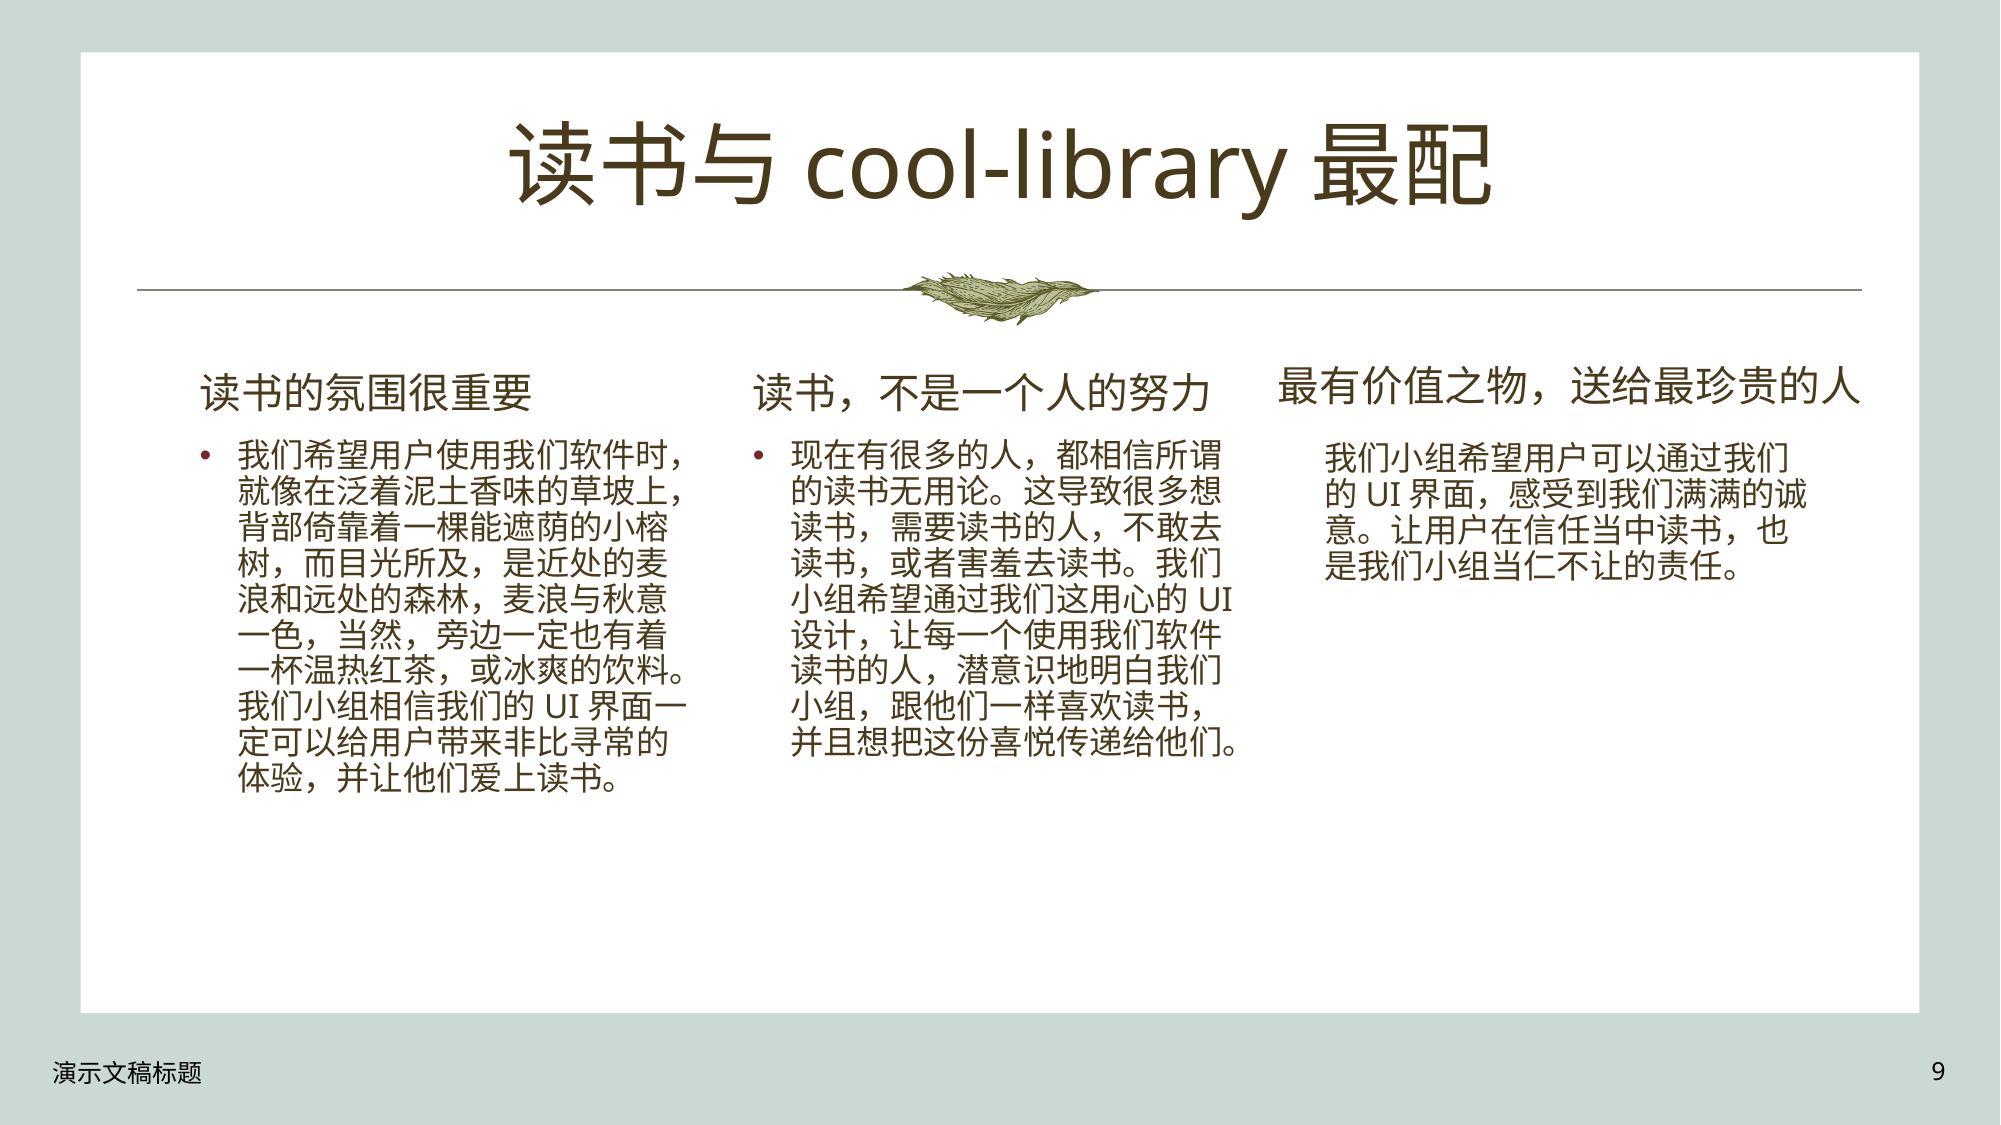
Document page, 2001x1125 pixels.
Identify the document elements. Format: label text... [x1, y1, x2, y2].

list 最有价值之物，送给最珍贵的人 [1263, 348, 1881, 419]
title 读书与cool-library最配 [137, 59, 1863, 278]
slide_number 9 [1510, 1042, 1961, 1103]
list 我们希望用户使用我们软件时，就像在泛着泥土香味的草坡上，背部倚靠着一棵能遮荫的小榕树，而目光所及，是近处的麦浪和远处的森林，麦浪与秋意一色，当然，旁边一定也有着一杯温热红茶，或冰爽的饮料。我们小组相信我们的UI界面一定可以给用户带来非比寻常的体验，并让他们爱上读书。 [184, 431, 710, 977]
footer 演示文稿标题 [37, 1042, 713, 1103]
list 我们小组希望用户可以通过我们的UI界面，感受到我们满满的诚意。让用户在信任当中读书，也是我们小组当仁不让的责任。 [1309, 434, 1835, 980]
list 现在有很多的人，都相信所谓的读书无用论。这导致很多想读书，需要读书的人，不敢去读书，或者害羞去读书。我们小组希望通过我们这用心的UI 设计，让每一个使用我们软件读书的人，潜意识地明白我们小组，跟他们一样喜欢读书，并且想把这份喜悦传递给他们。 [738, 431, 1263, 977]
picture [901, 278, 1100, 326]
list 读书的氛围很重要 [184, 354, 710, 425]
list 读书，不是一个人的努力 [738, 354, 1263, 425]
